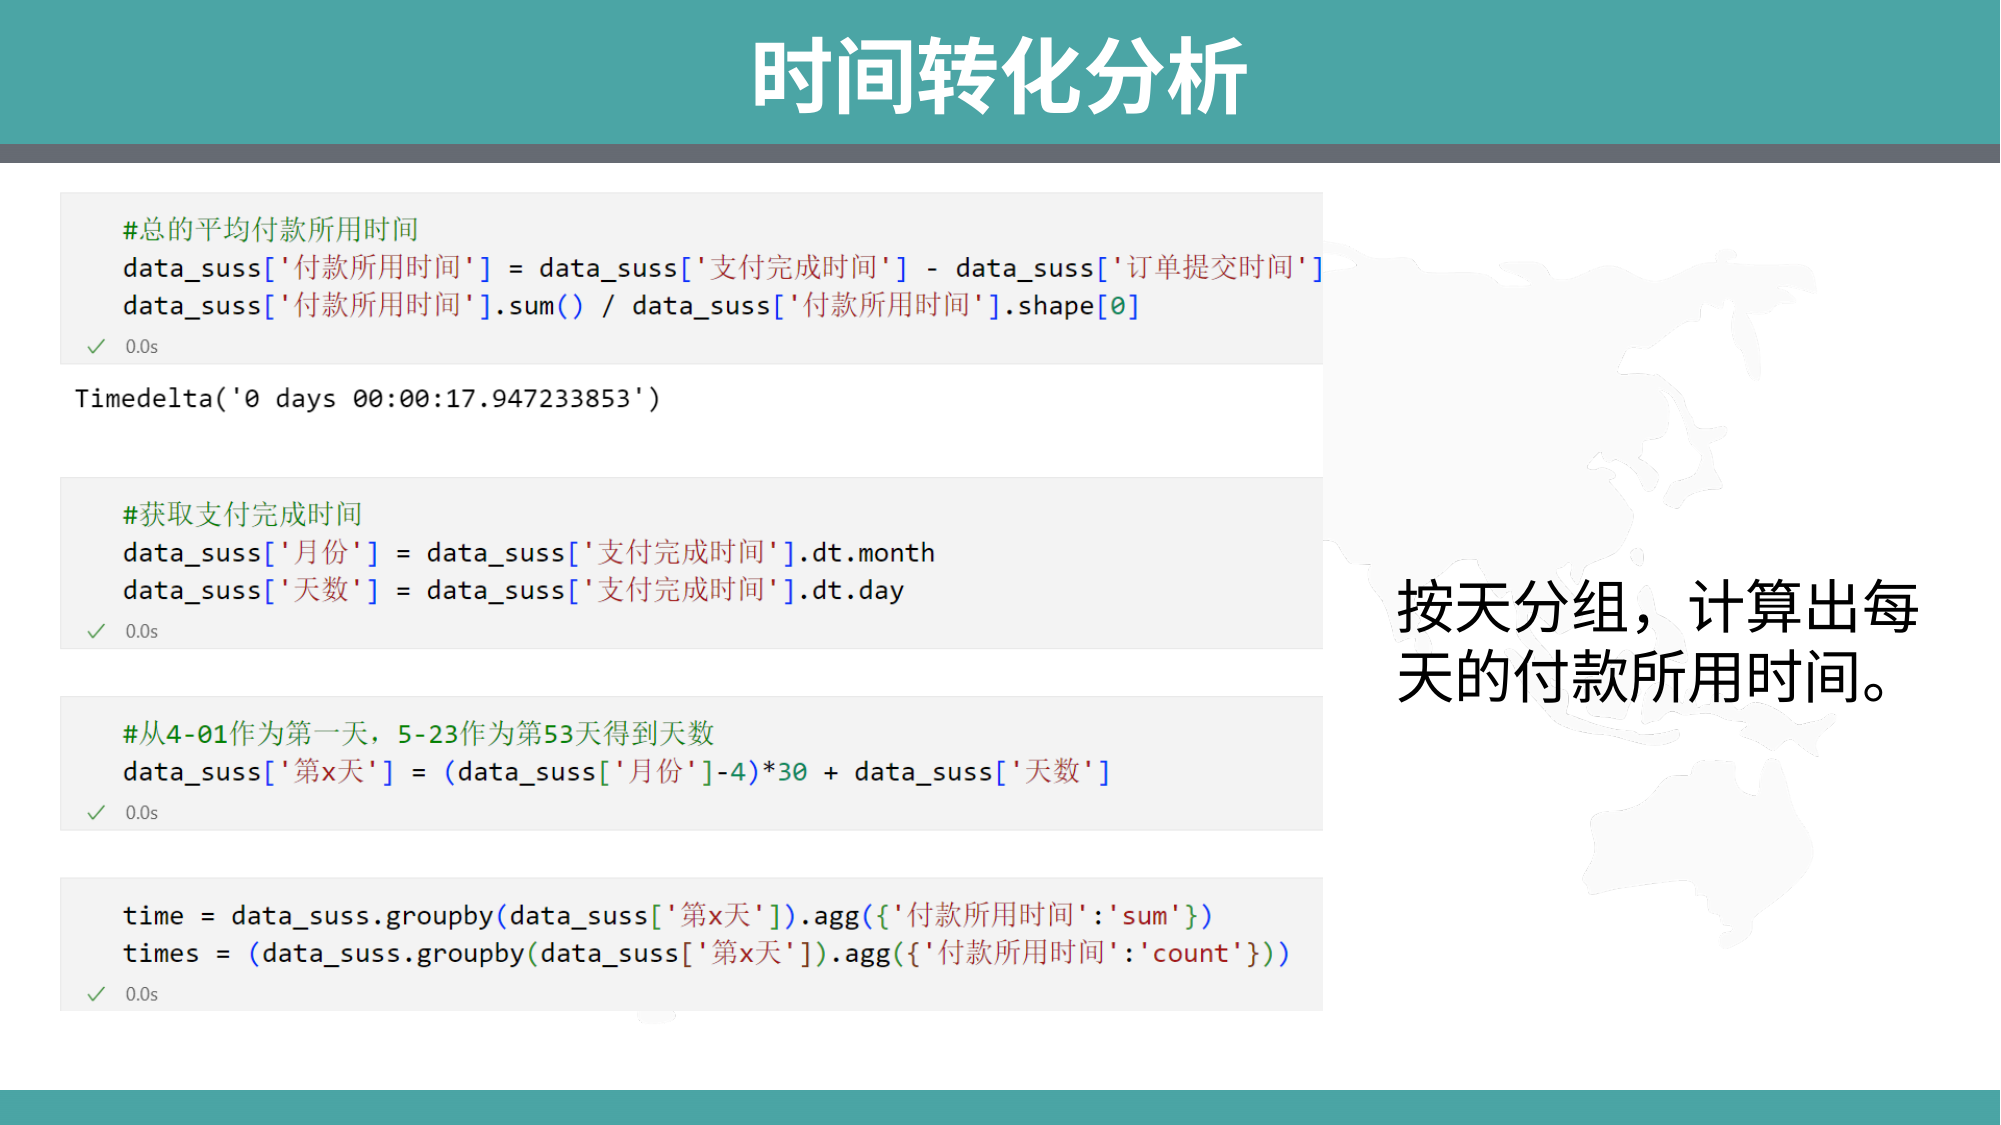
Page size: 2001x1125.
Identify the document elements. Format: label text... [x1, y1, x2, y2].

picture [0, 0, 2000, 163]
text_box 按天分组，计算出每天的付款所用时间。 [1381, 562, 1954, 718]
picture [0, 1089, 2000, 1125]
picture [56, 183, 1837, 1025]
